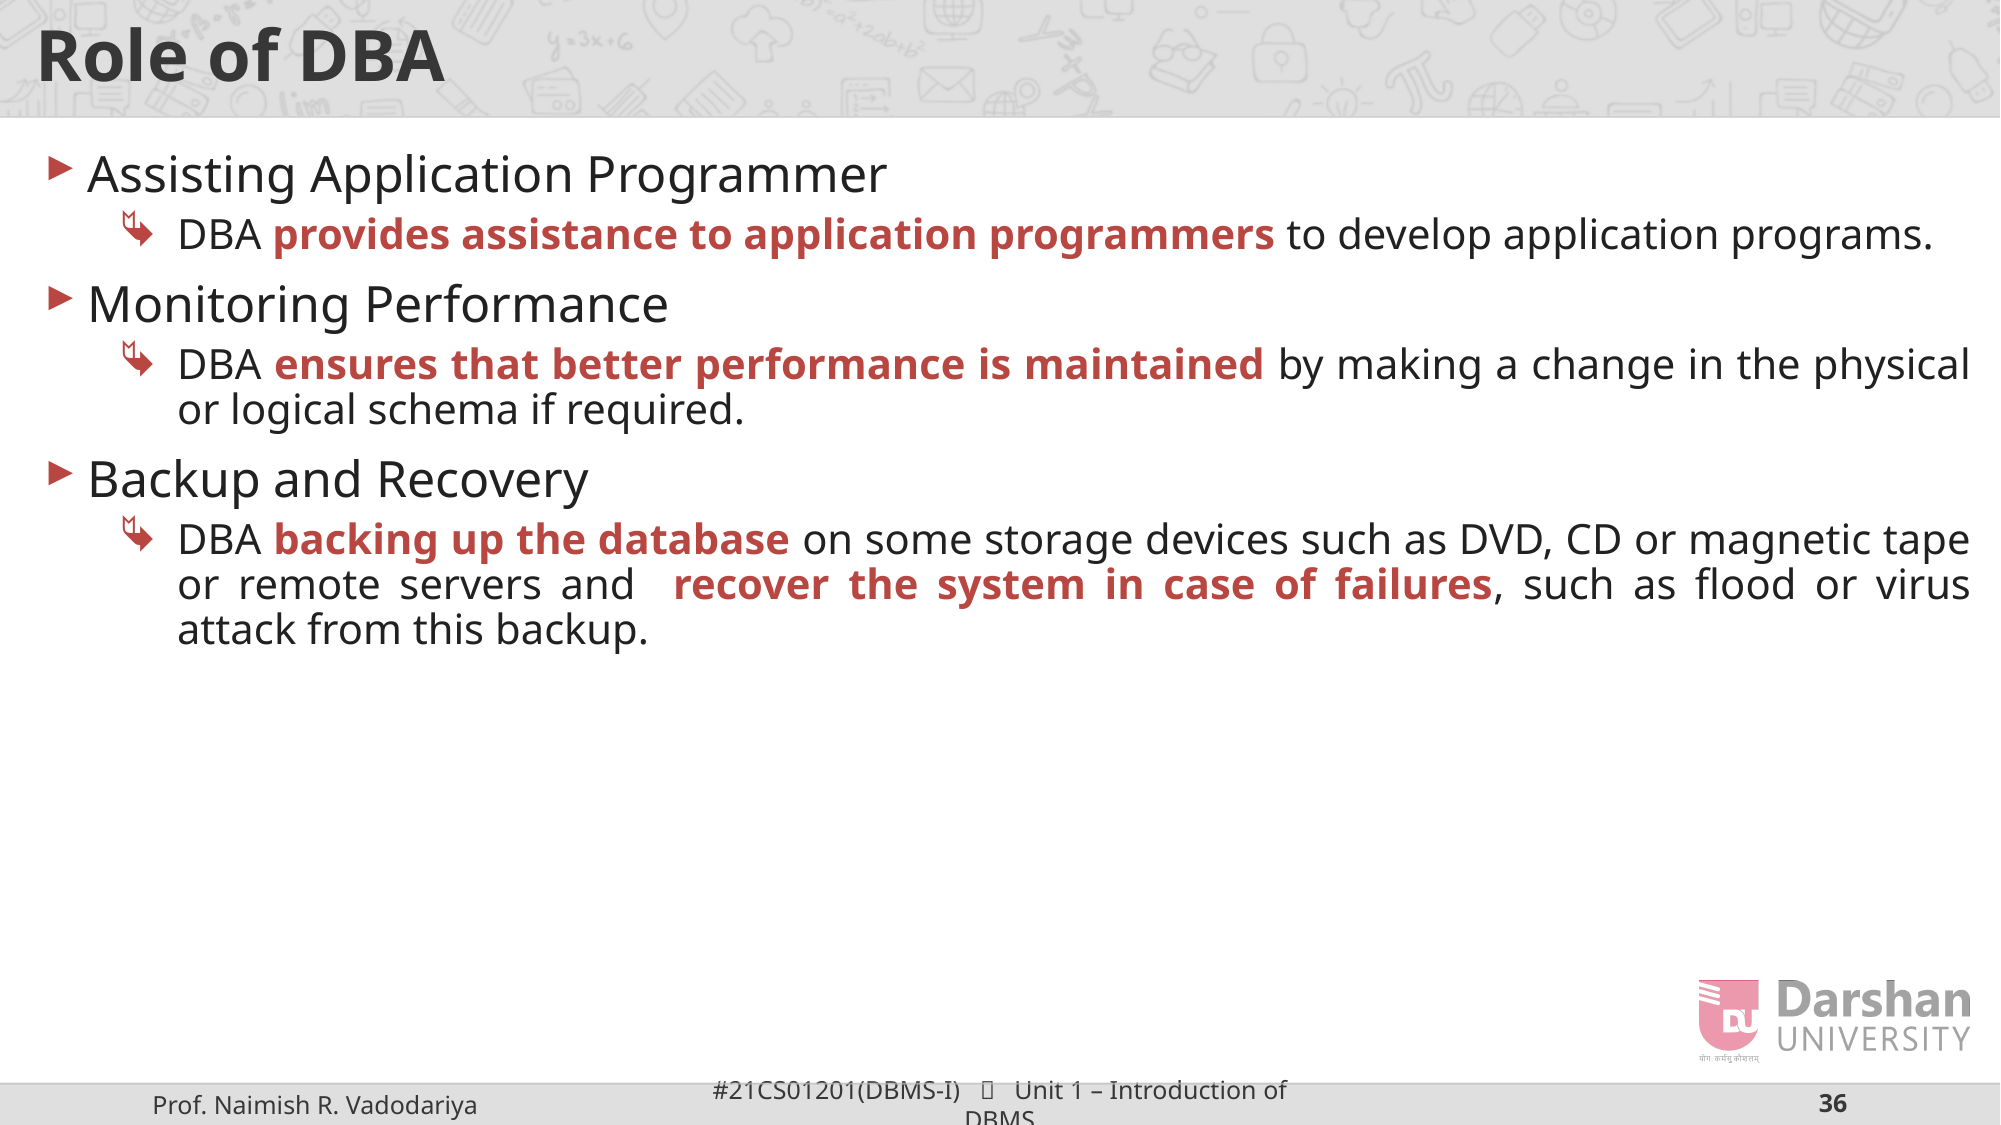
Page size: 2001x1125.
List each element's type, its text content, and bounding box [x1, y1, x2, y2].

title Role of DBA [0, 0, 2000, 117]
list Assisting Application Programmer DBA provides assistance to application programmers to develop application programs. Monitoring Performance DBA ensures that better performance is maintained by making a change in the physical or logical schema if required. Backup and Recovery DBA backing up the database on some storage devices such as DVD, CD or magnetic tape or remote servers and recover the system in case of failures, such as flood or virus attack from this backup. [29, 141, 1987, 1059]
